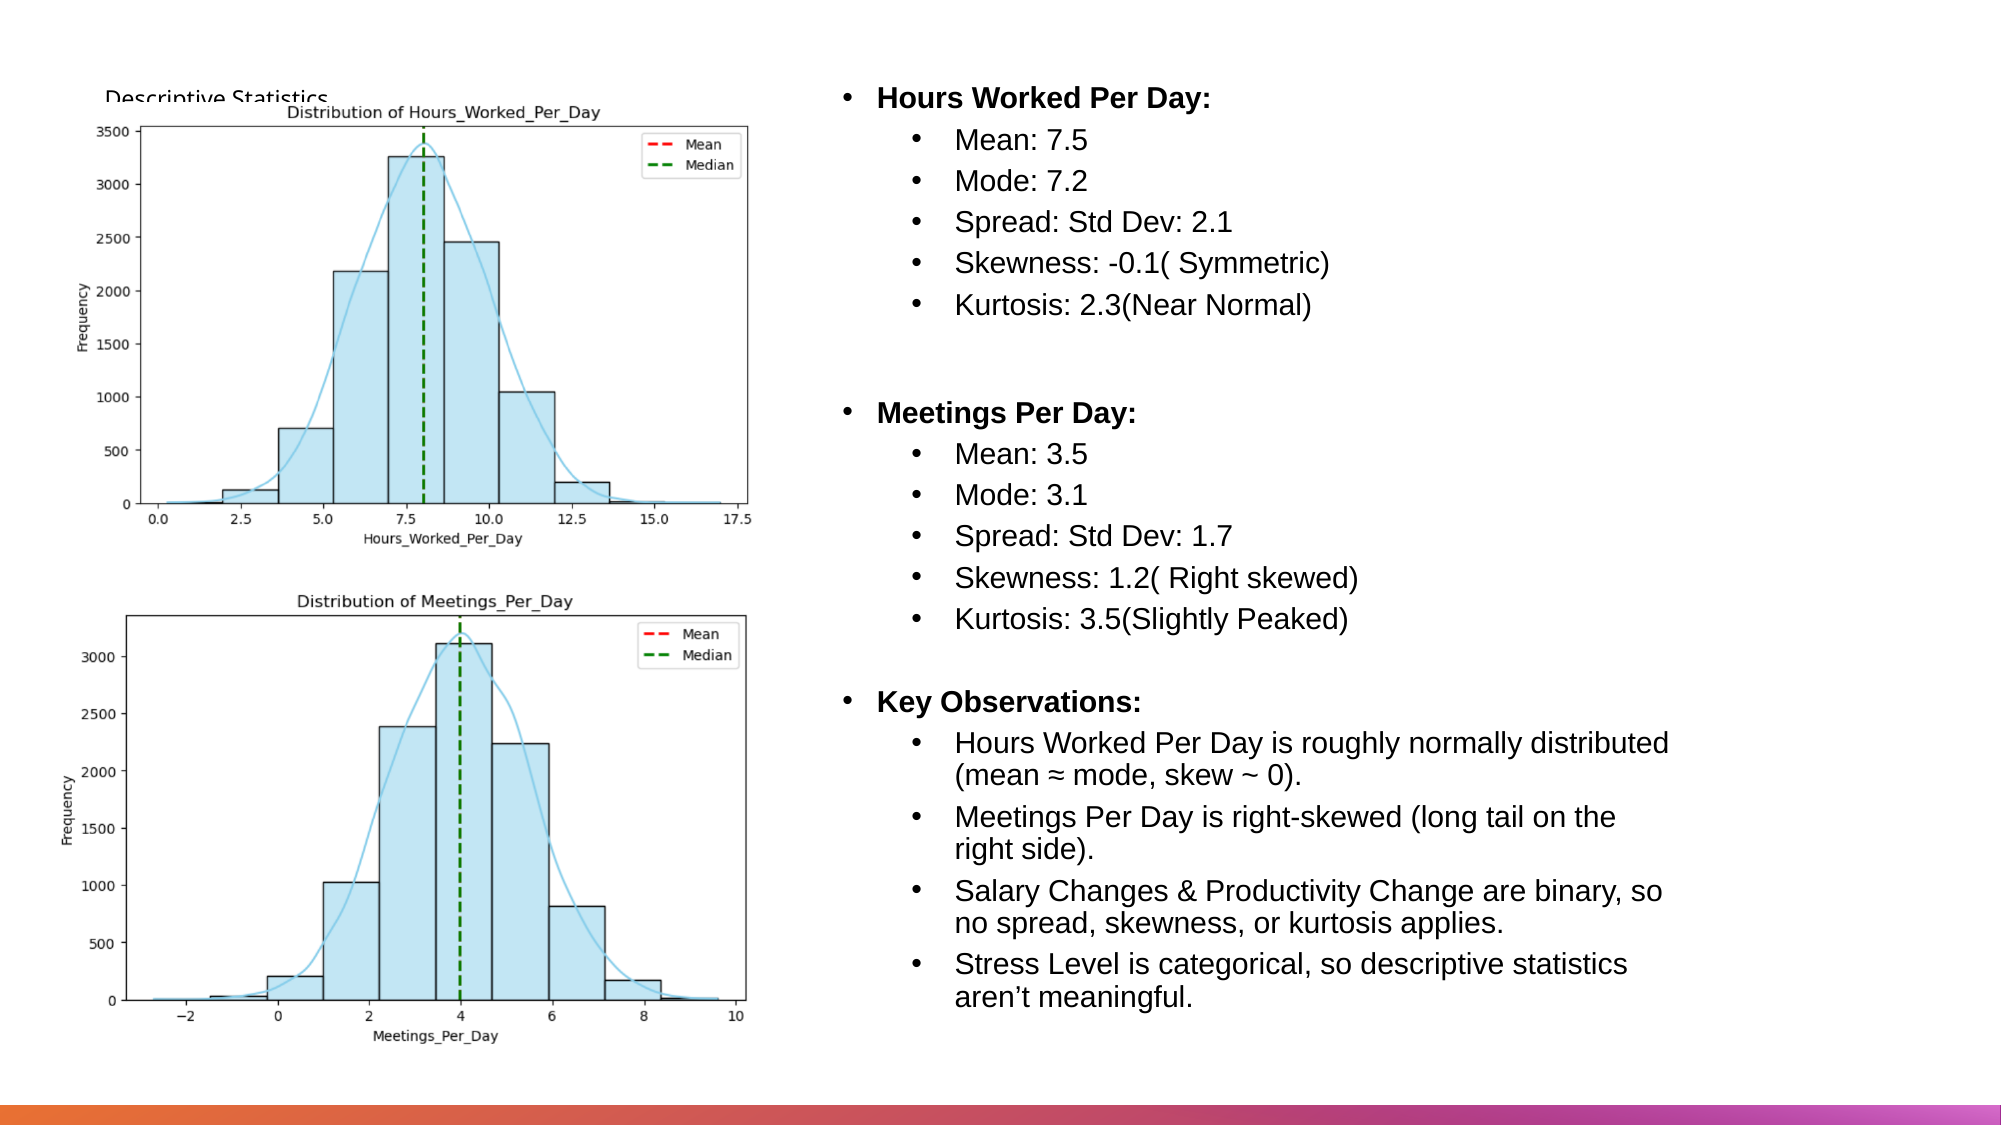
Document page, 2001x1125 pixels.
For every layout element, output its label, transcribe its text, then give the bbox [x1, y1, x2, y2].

list Hours Worked Per Day: Mean: 7.5 Mode: 7.2 Spread: Std Dev: 2.1 Skewness: -0.1( Symmetric) Kurtosis: 2.3(Near Normal) Meetings Per Day: Mean: 3.5 Mode: 3.1 Spread: Std Dev: 1.7 Skewness: 1.2( Right skewed) Kurtosis: 3.5(Slightly Peaked) Key Observations: Hours Worked Per Day is roughly normally distributed (mean ≈ mode, skew ~ 0). Meetings Per Day is right-skewed (long tail on the right side). Salary Changes & Productivity Change are binary, so no spread, skewness, or kurtosis applies. Stress Level is categorical, so descriptive statistics aren’t meaningful. [827, 75, 1695, 1031]
title Descriptive Statistics [89, 2, 778, 101]
picture [63, 101, 779, 551]
picture [35, 590, 779, 1048]
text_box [0, 1104, 2000, 1125]
